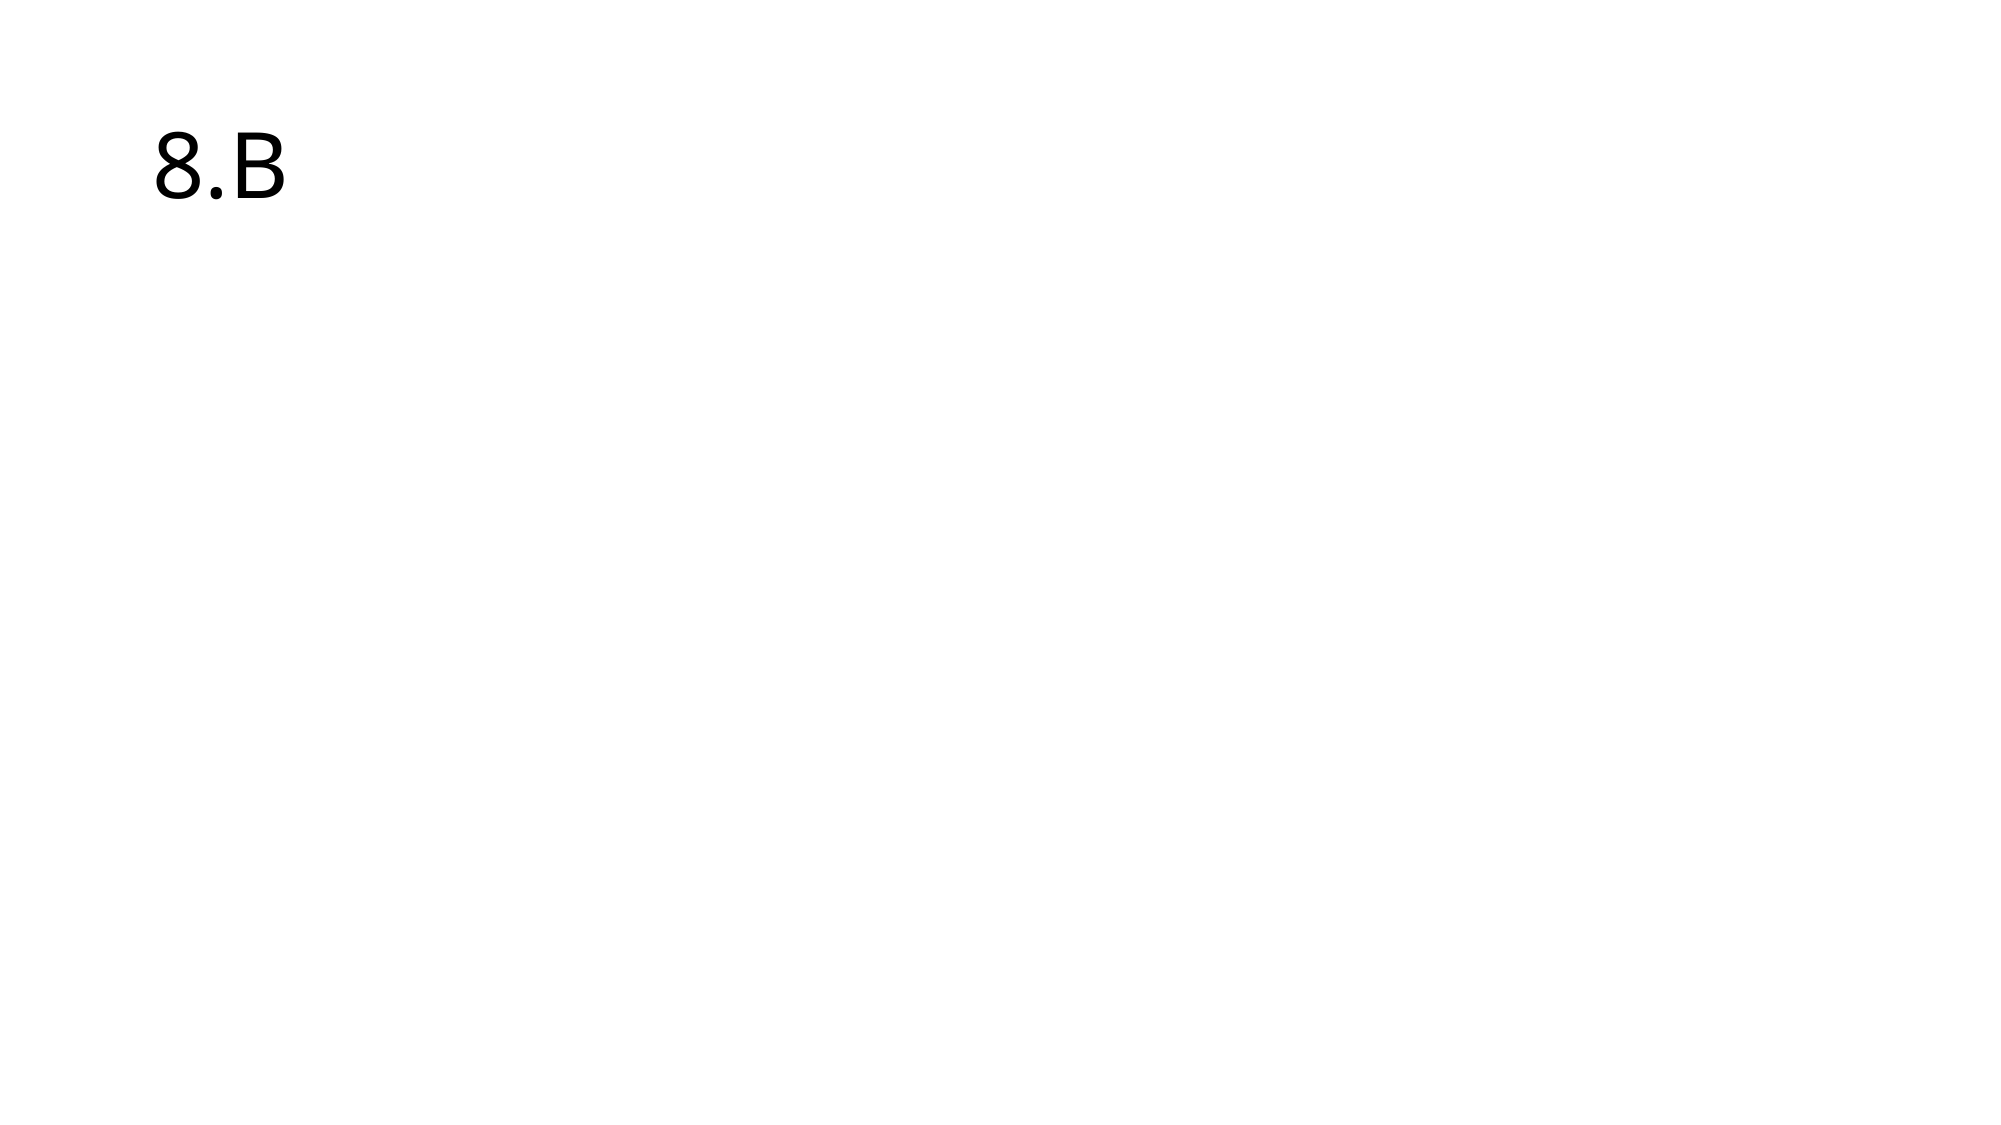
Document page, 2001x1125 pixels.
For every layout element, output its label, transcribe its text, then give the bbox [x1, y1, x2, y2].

title 8.B [137, 59, 1863, 278]
